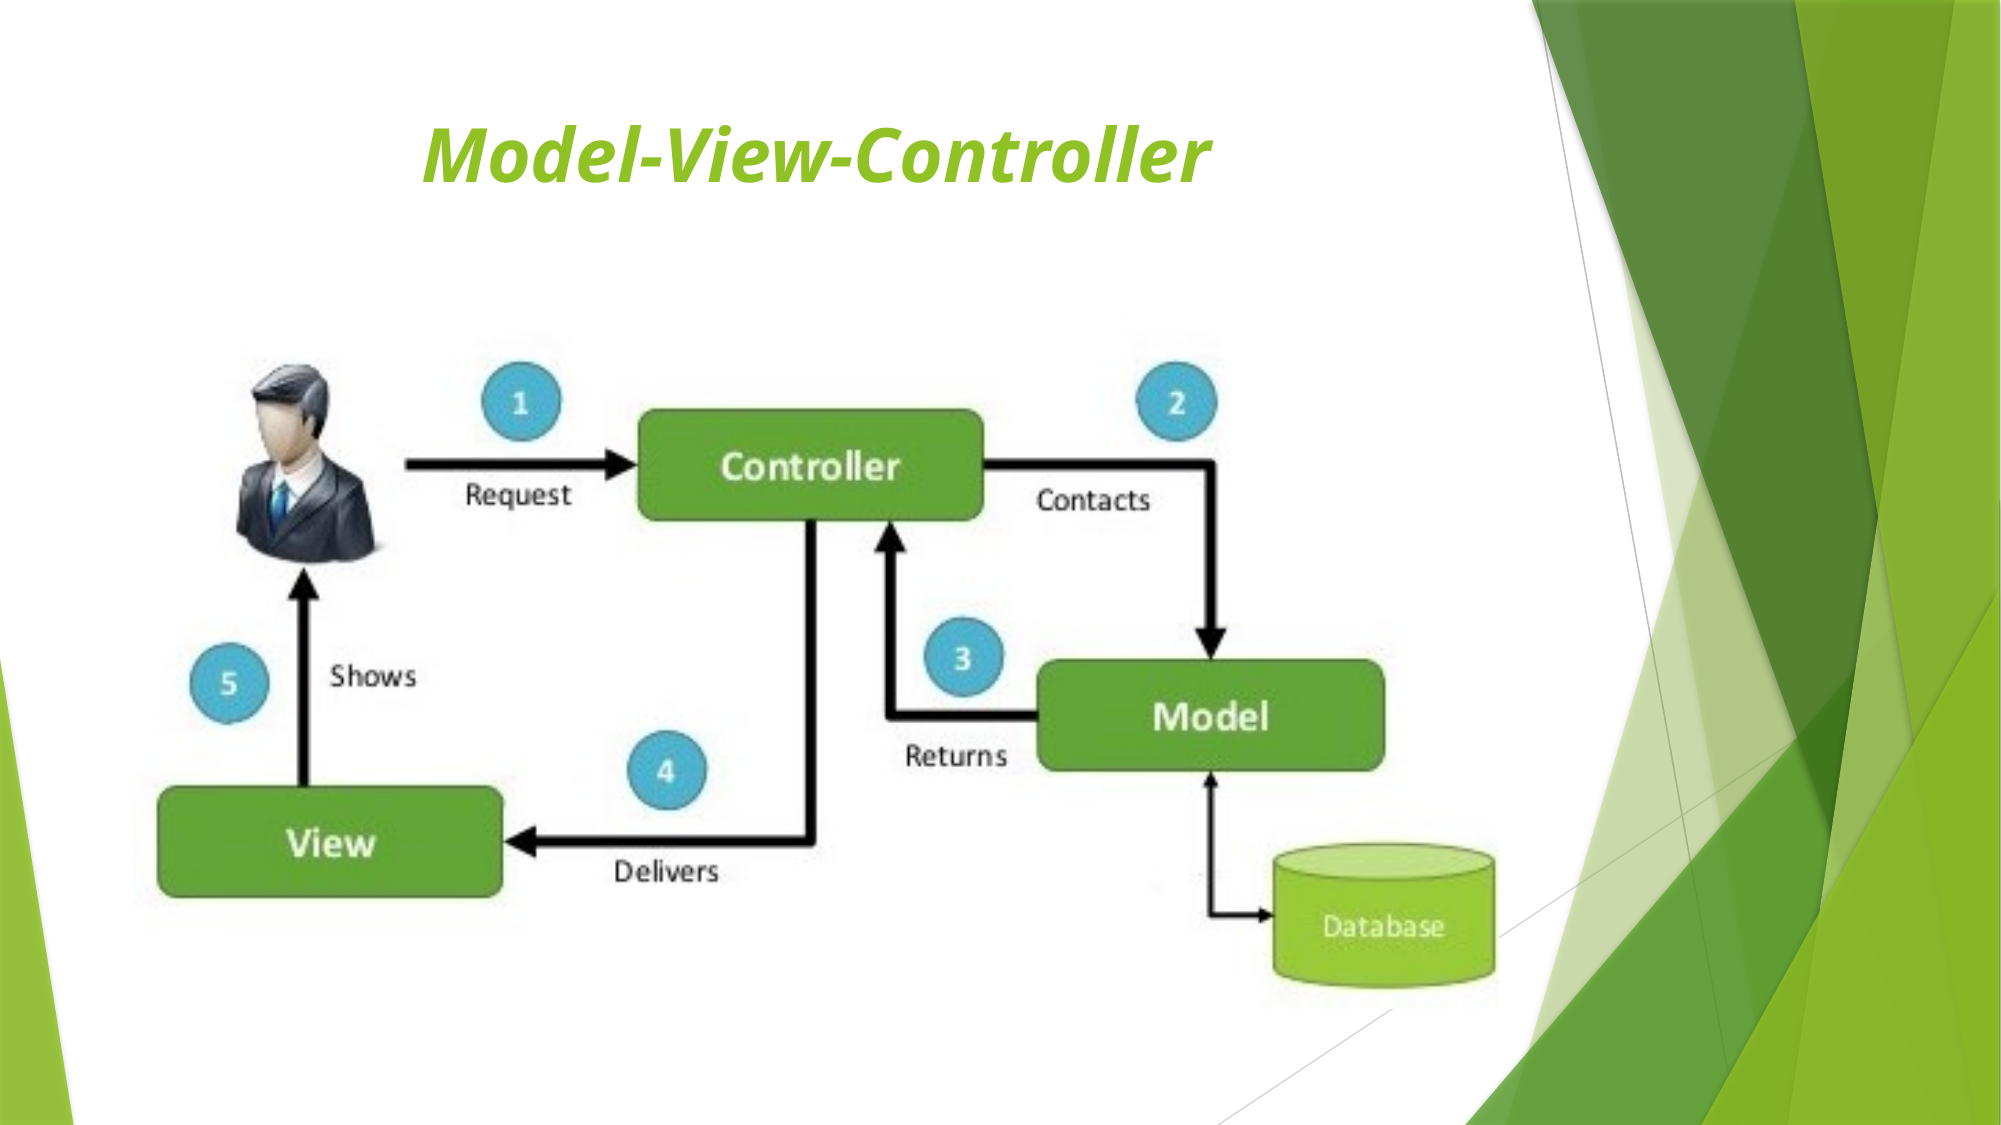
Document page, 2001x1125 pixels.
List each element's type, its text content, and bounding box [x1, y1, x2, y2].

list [133, 316, 1500, 1010]
title Model-View-Controller [111, 99, 1522, 317]
